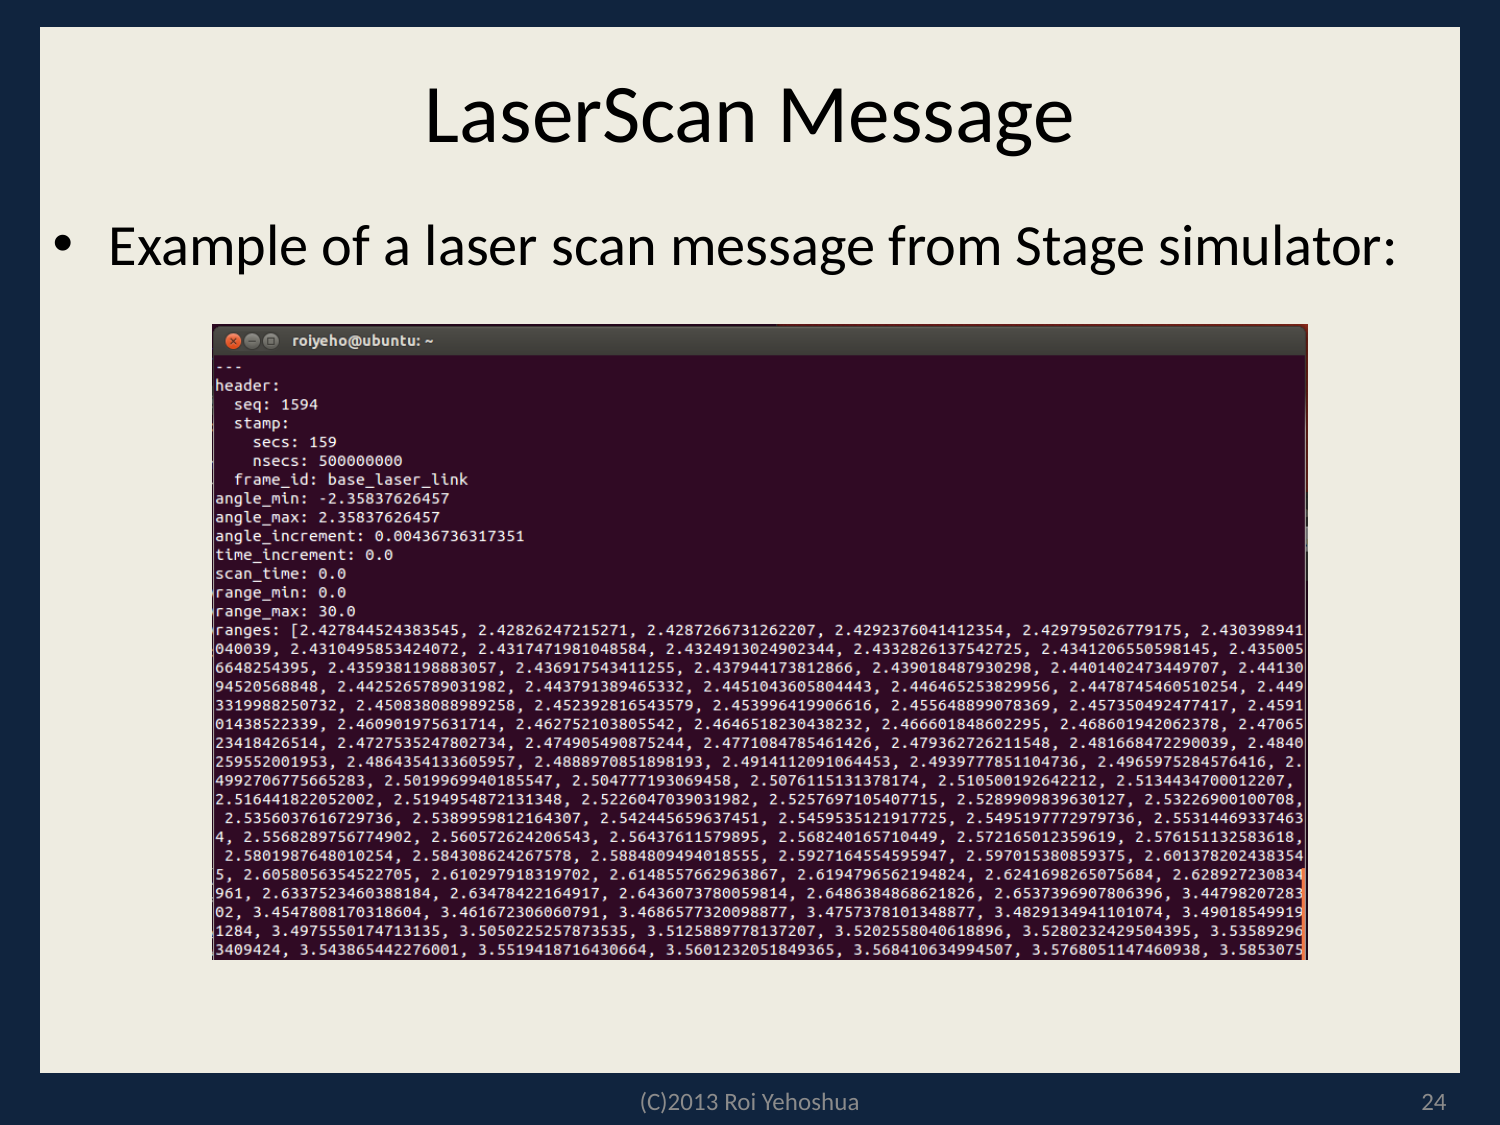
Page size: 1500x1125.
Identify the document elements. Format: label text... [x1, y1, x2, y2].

slide_number 24 [1111, 1074, 1462, 1125]
footer (C)2013 Roi Yehoshua [512, 1074, 988, 1125]
picture [212, 324, 1308, 960]
list Example of a laser scan message from Stage simulator: [37, 200, 1463, 1080]
title LaserScan Message [37, 31, 1463, 188]
